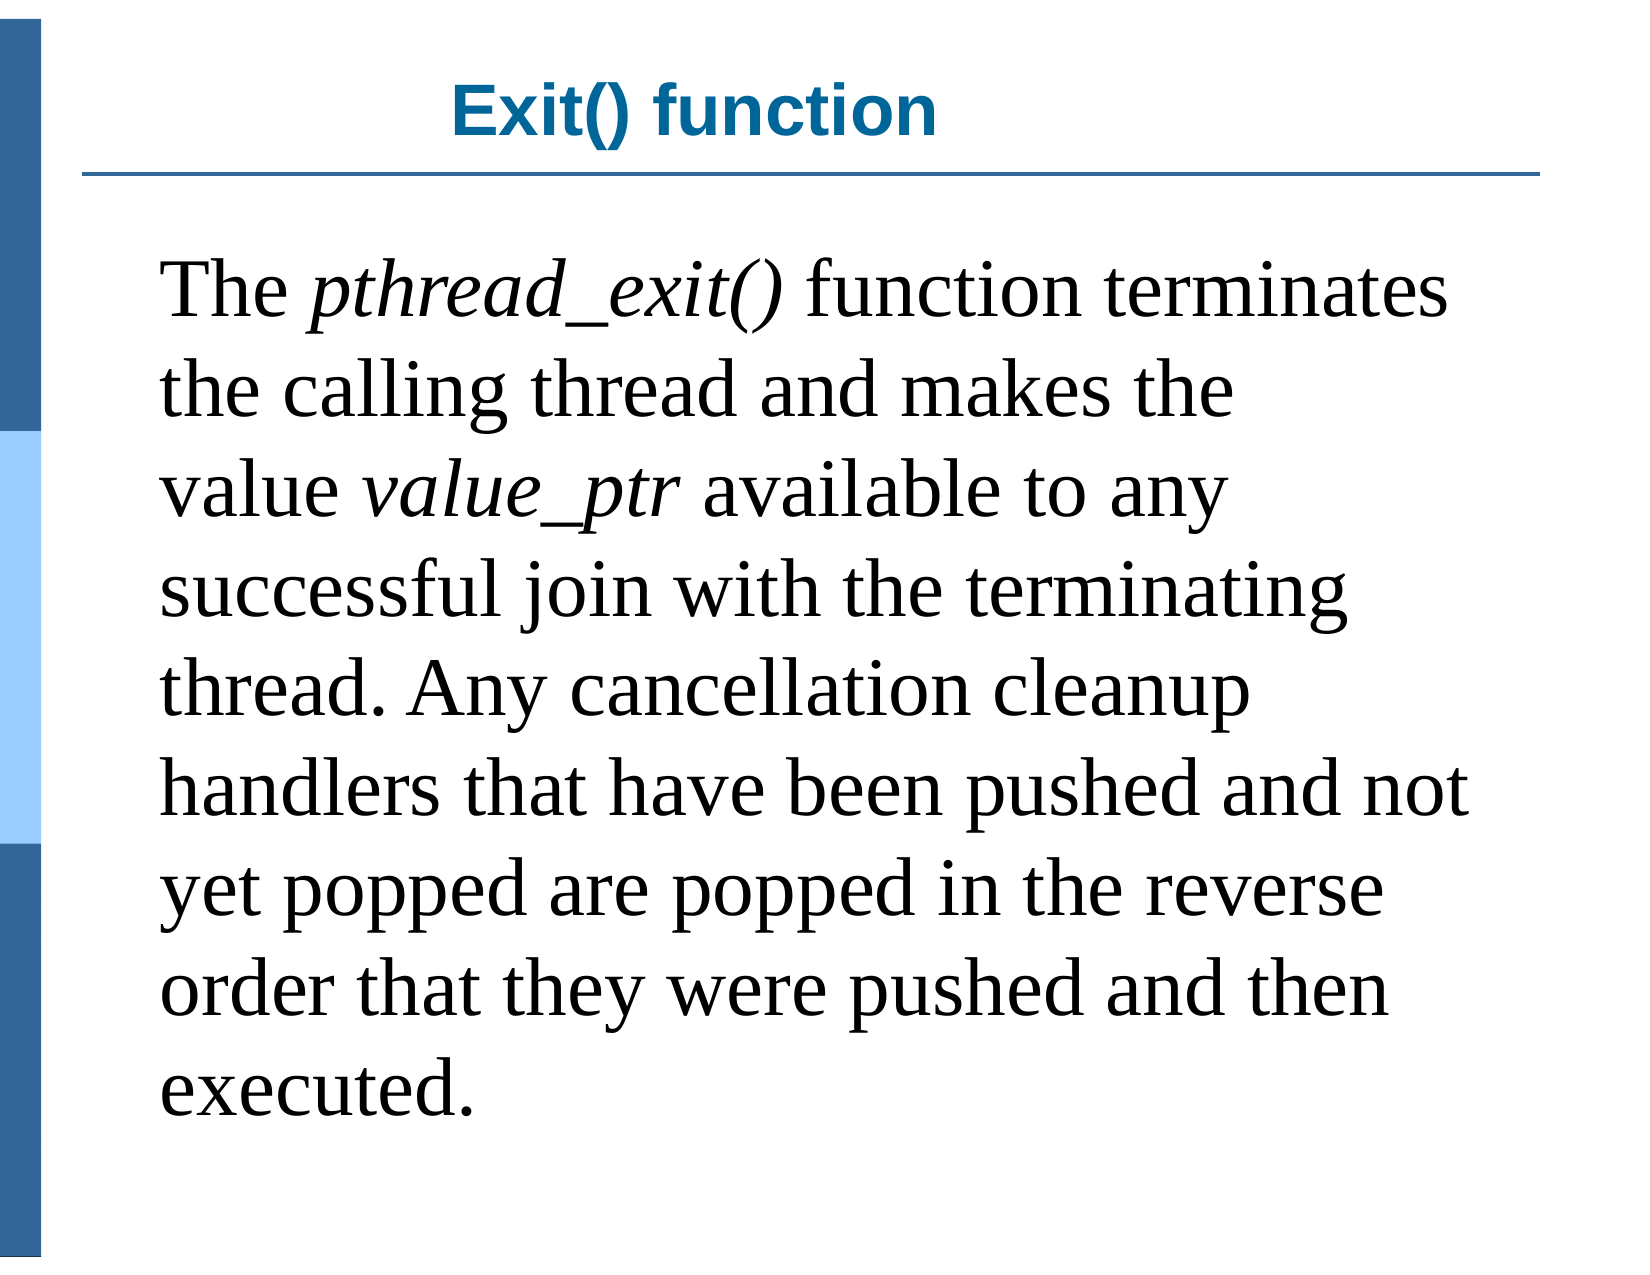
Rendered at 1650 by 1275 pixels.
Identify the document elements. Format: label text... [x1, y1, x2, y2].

picture [0, 431, 42, 1257]
list The pthread_exit() function terminates the calling thread and makes the value value_ptr available to any successful join with the terminating thread. Any cancellation cleanup handlers that have been pushed and not yet popped are popped in the reverse order that they were pushed and then executed. [159, 232, 1488, 1133]
title Exit() function [450, 62, 1048, 232]
